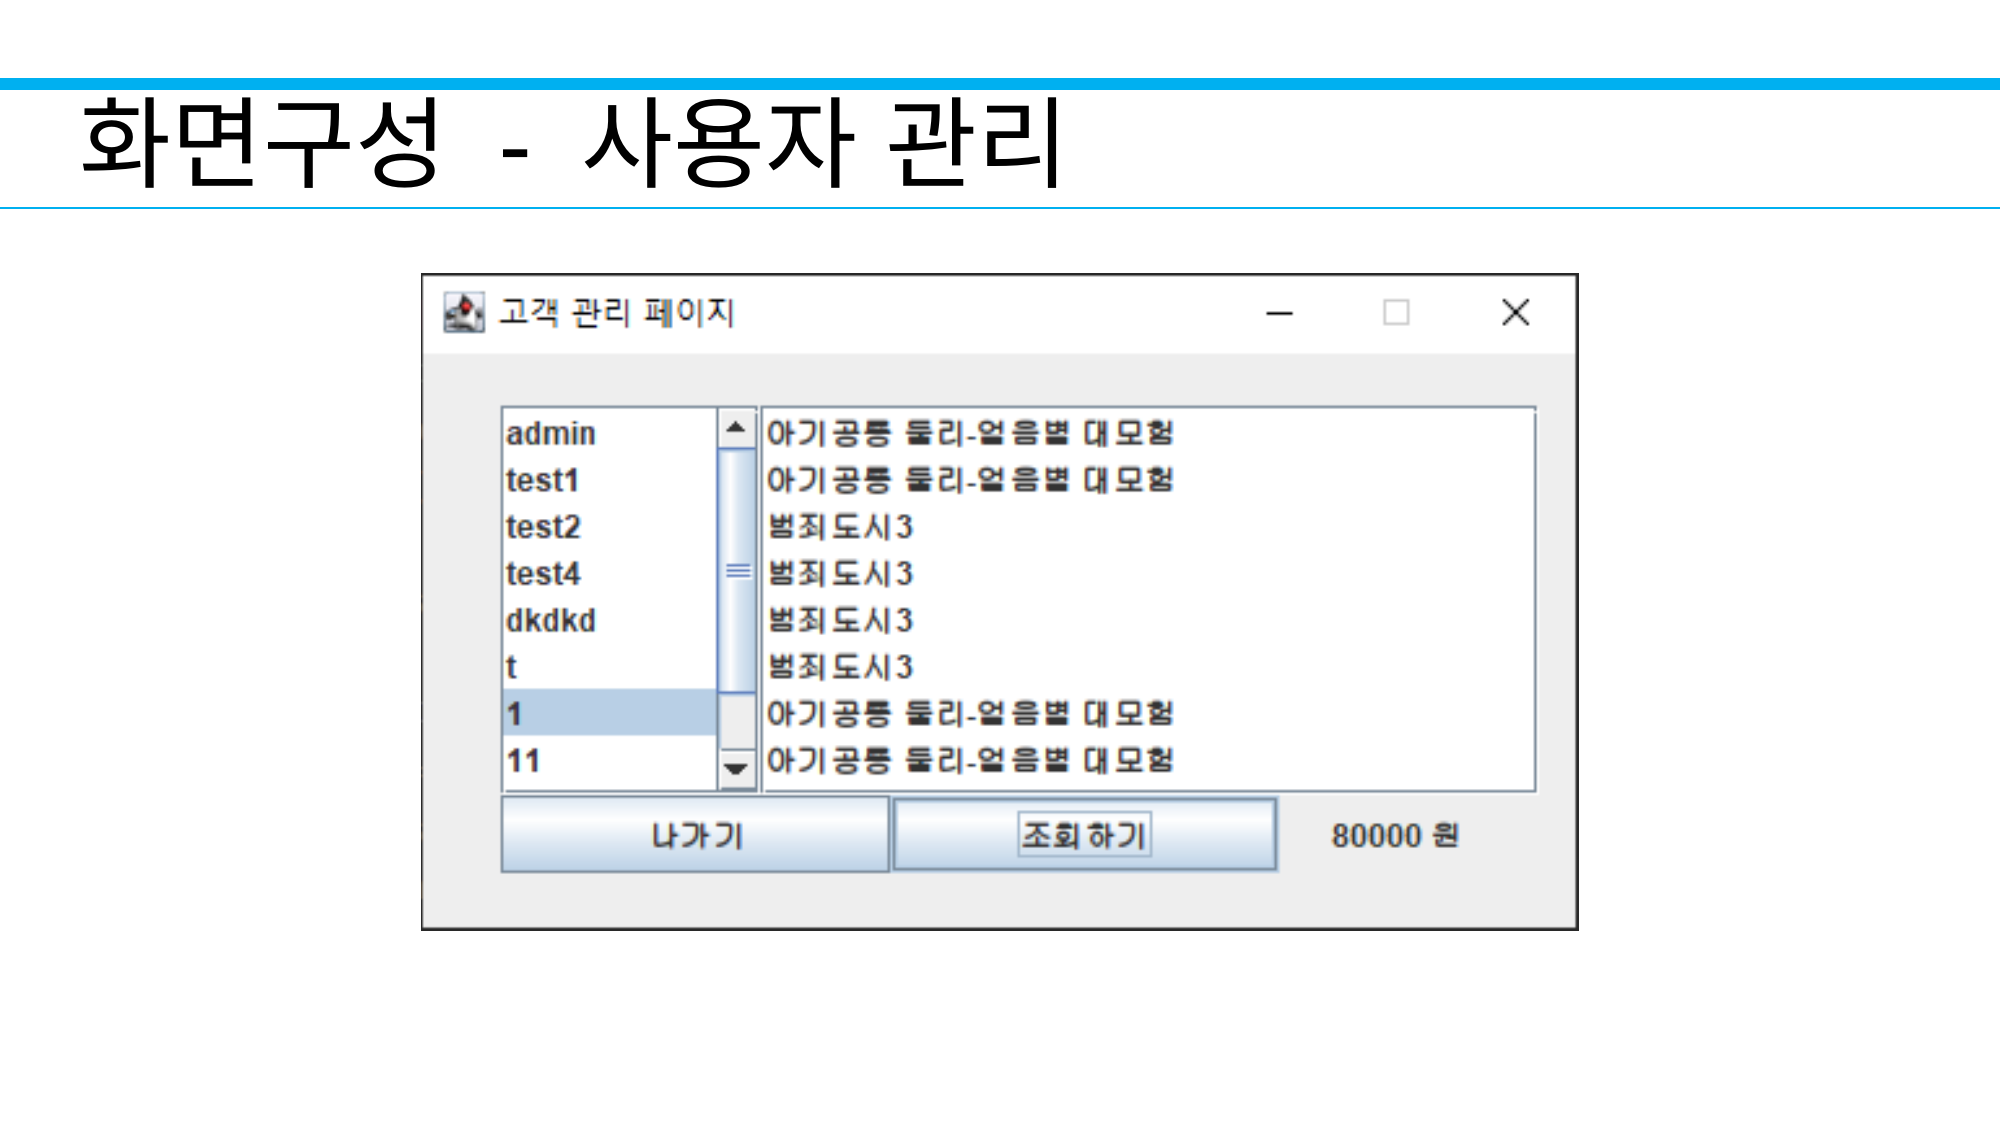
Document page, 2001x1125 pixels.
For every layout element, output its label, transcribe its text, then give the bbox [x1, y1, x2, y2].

picture [421, 273, 1579, 931]
text_box 화면구성 - 사용자 관리 [64, 73, 1085, 209]
